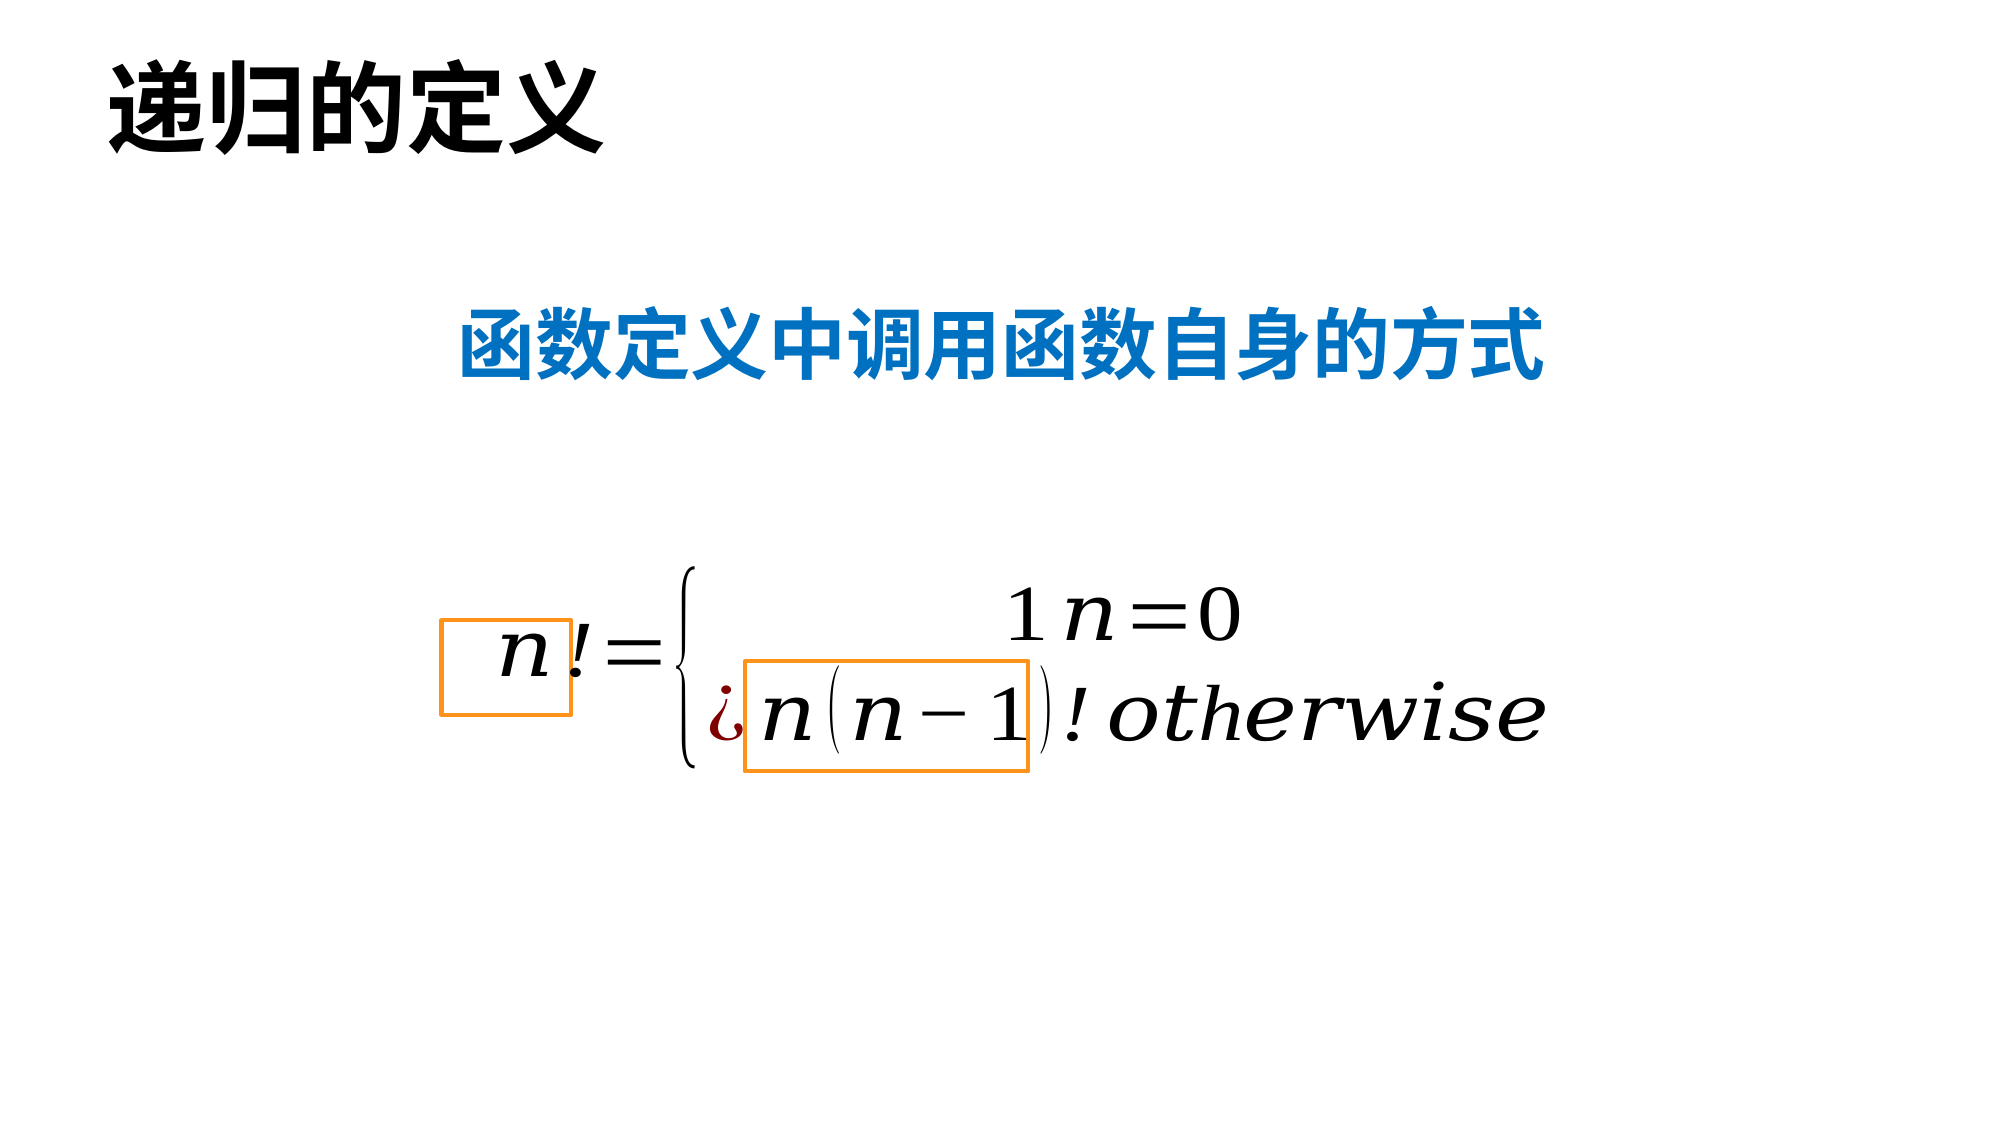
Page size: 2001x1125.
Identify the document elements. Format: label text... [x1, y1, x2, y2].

text_box 函数定义中调用函数自身的方式 [1, 287, 2000, 397]
text_box [744, 661, 1029, 772]
text_box 递归的定义 [102, 7, 2000, 170]
text_box [441, 620, 571, 715]
